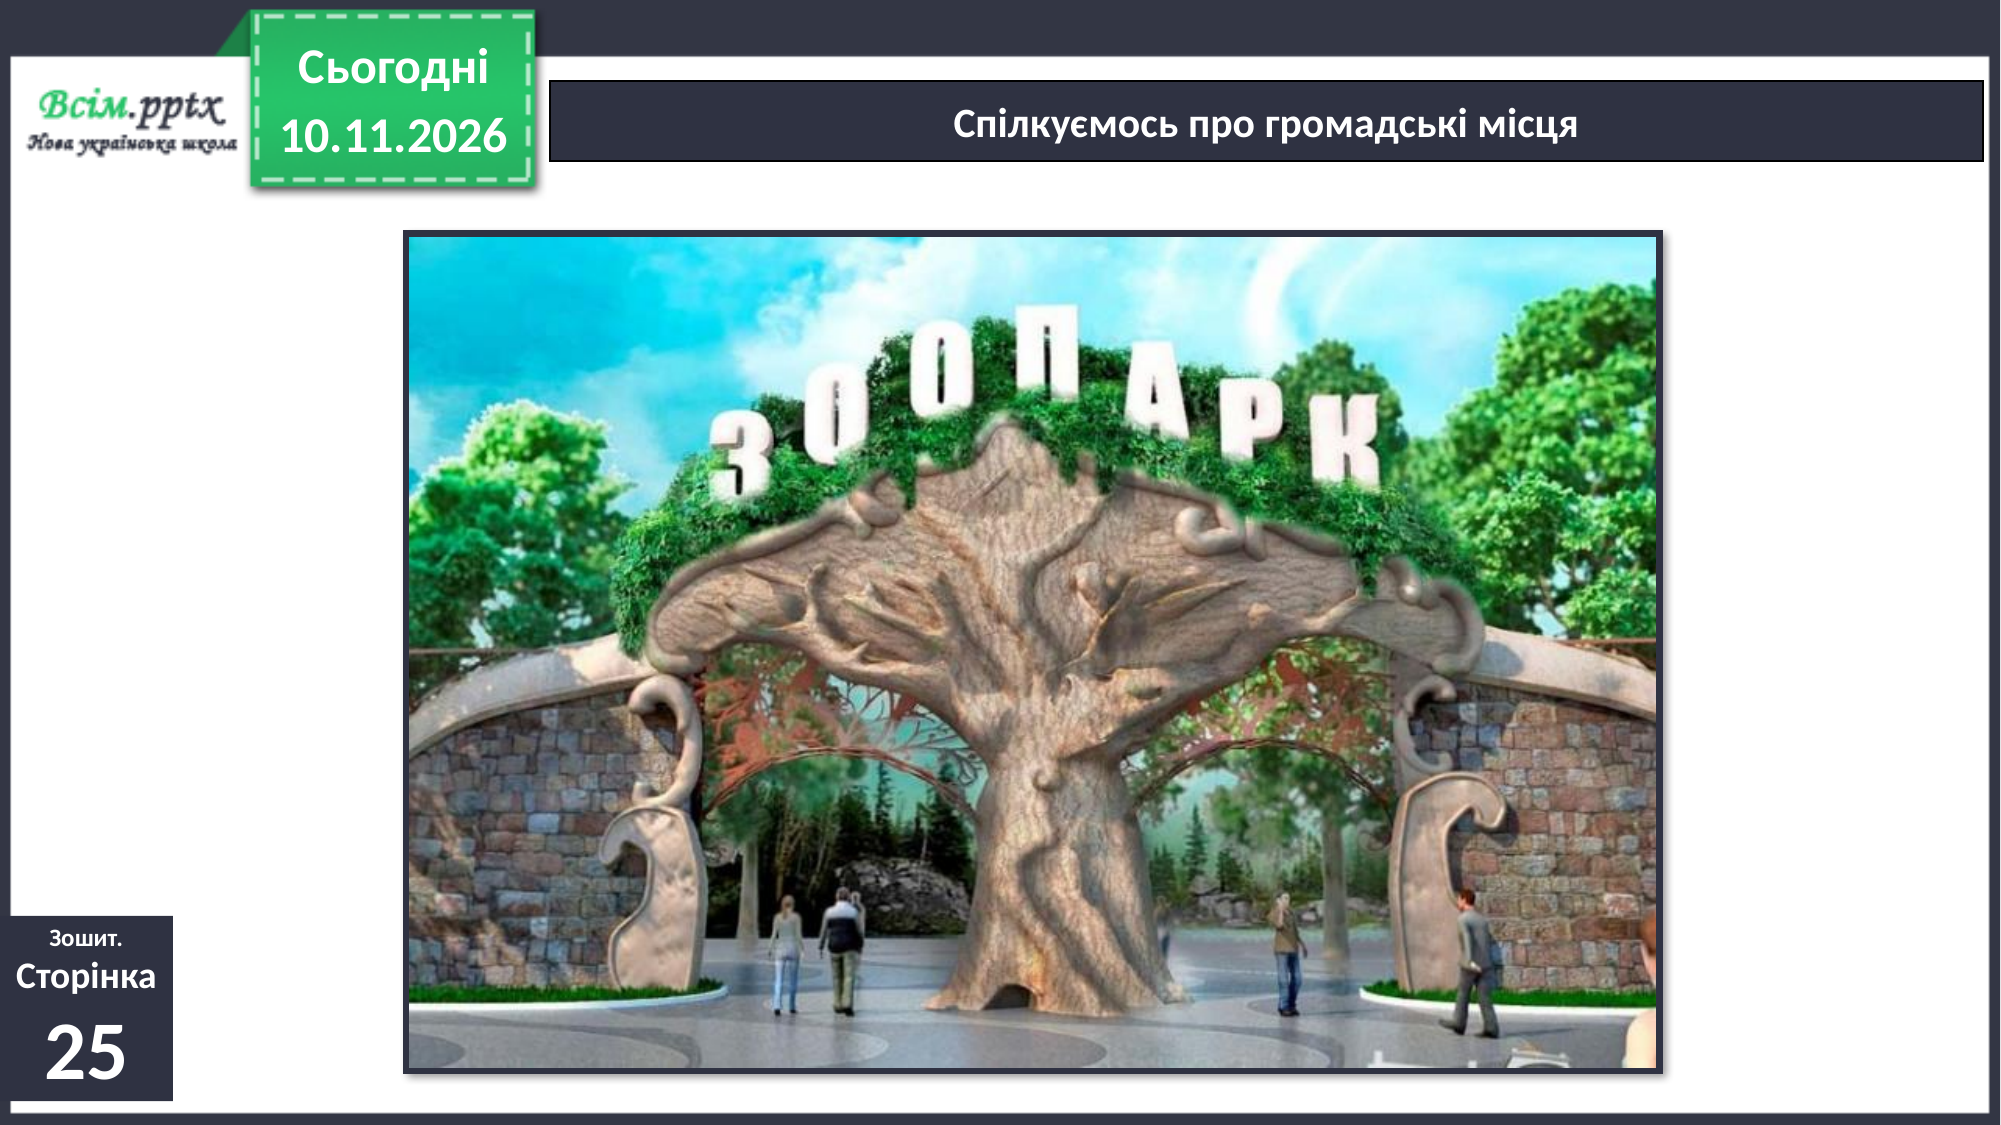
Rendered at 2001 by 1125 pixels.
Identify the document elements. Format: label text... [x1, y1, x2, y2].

text_box Зошит. Сторінка 25 [0, 915, 174, 1102]
text_box Сьогодні [284, 26, 535, 101]
picture [0, 0, 2001, 1125]
text_box Спілкуємось про громадські місця [549, 80, 1984, 162]
text_box 13.04.2022 [263, 101, 524, 164]
